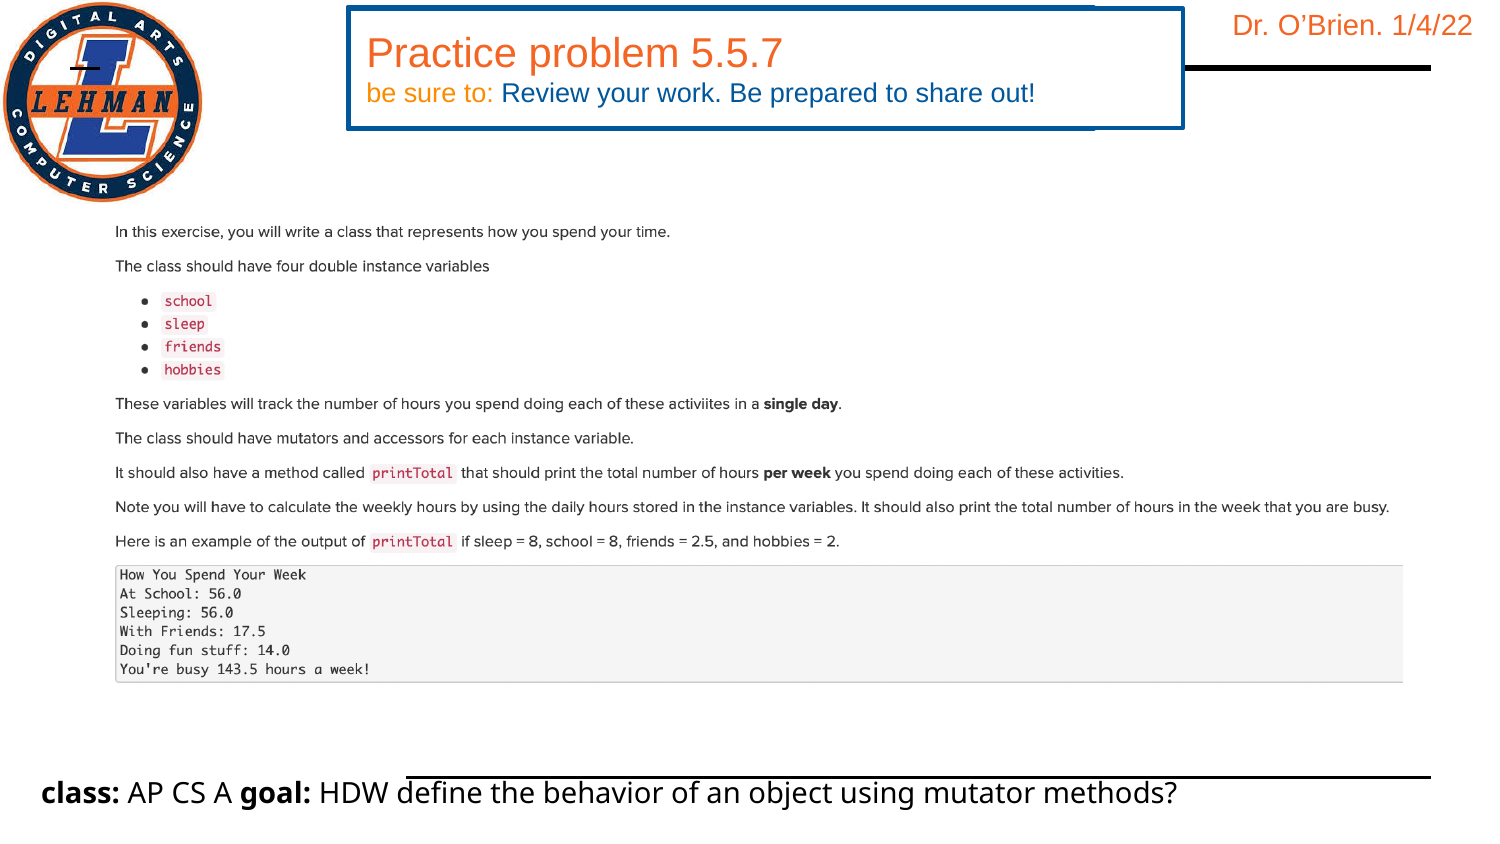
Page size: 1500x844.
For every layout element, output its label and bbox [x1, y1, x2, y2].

picture [0, 0, 204, 204]
picture [96, 211, 1404, 695]
text_box [347, 6, 1184, 130]
